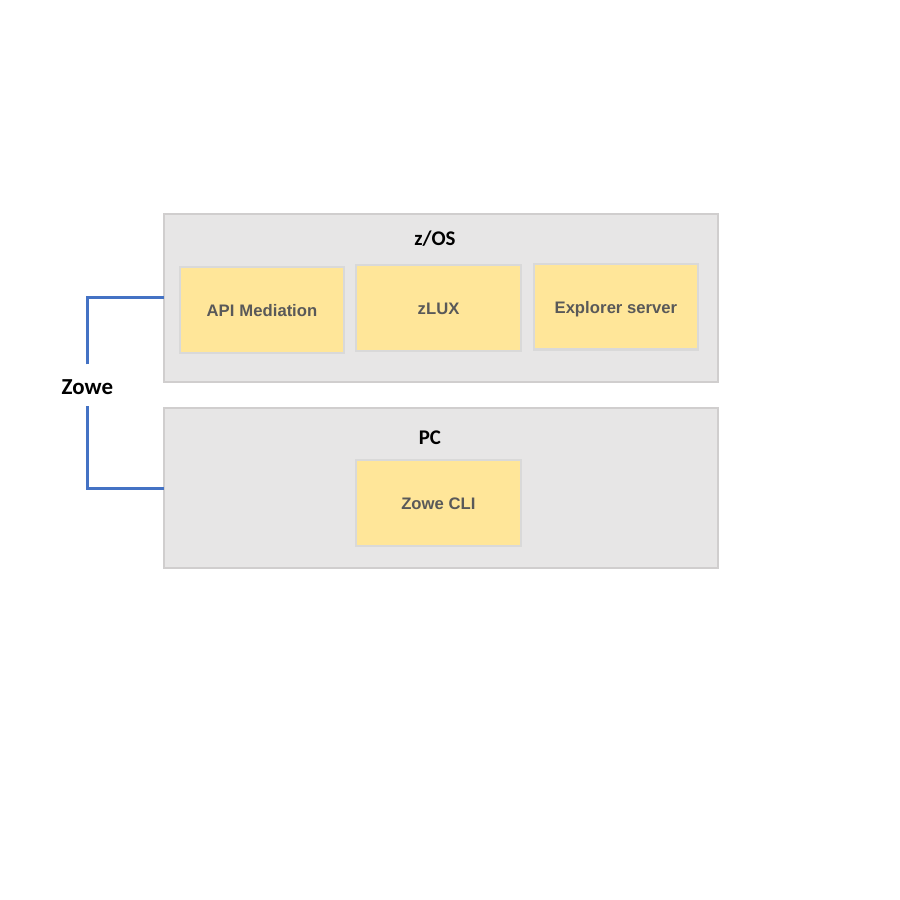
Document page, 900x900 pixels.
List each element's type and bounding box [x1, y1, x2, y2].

text_box [41, 213, 719, 569]
